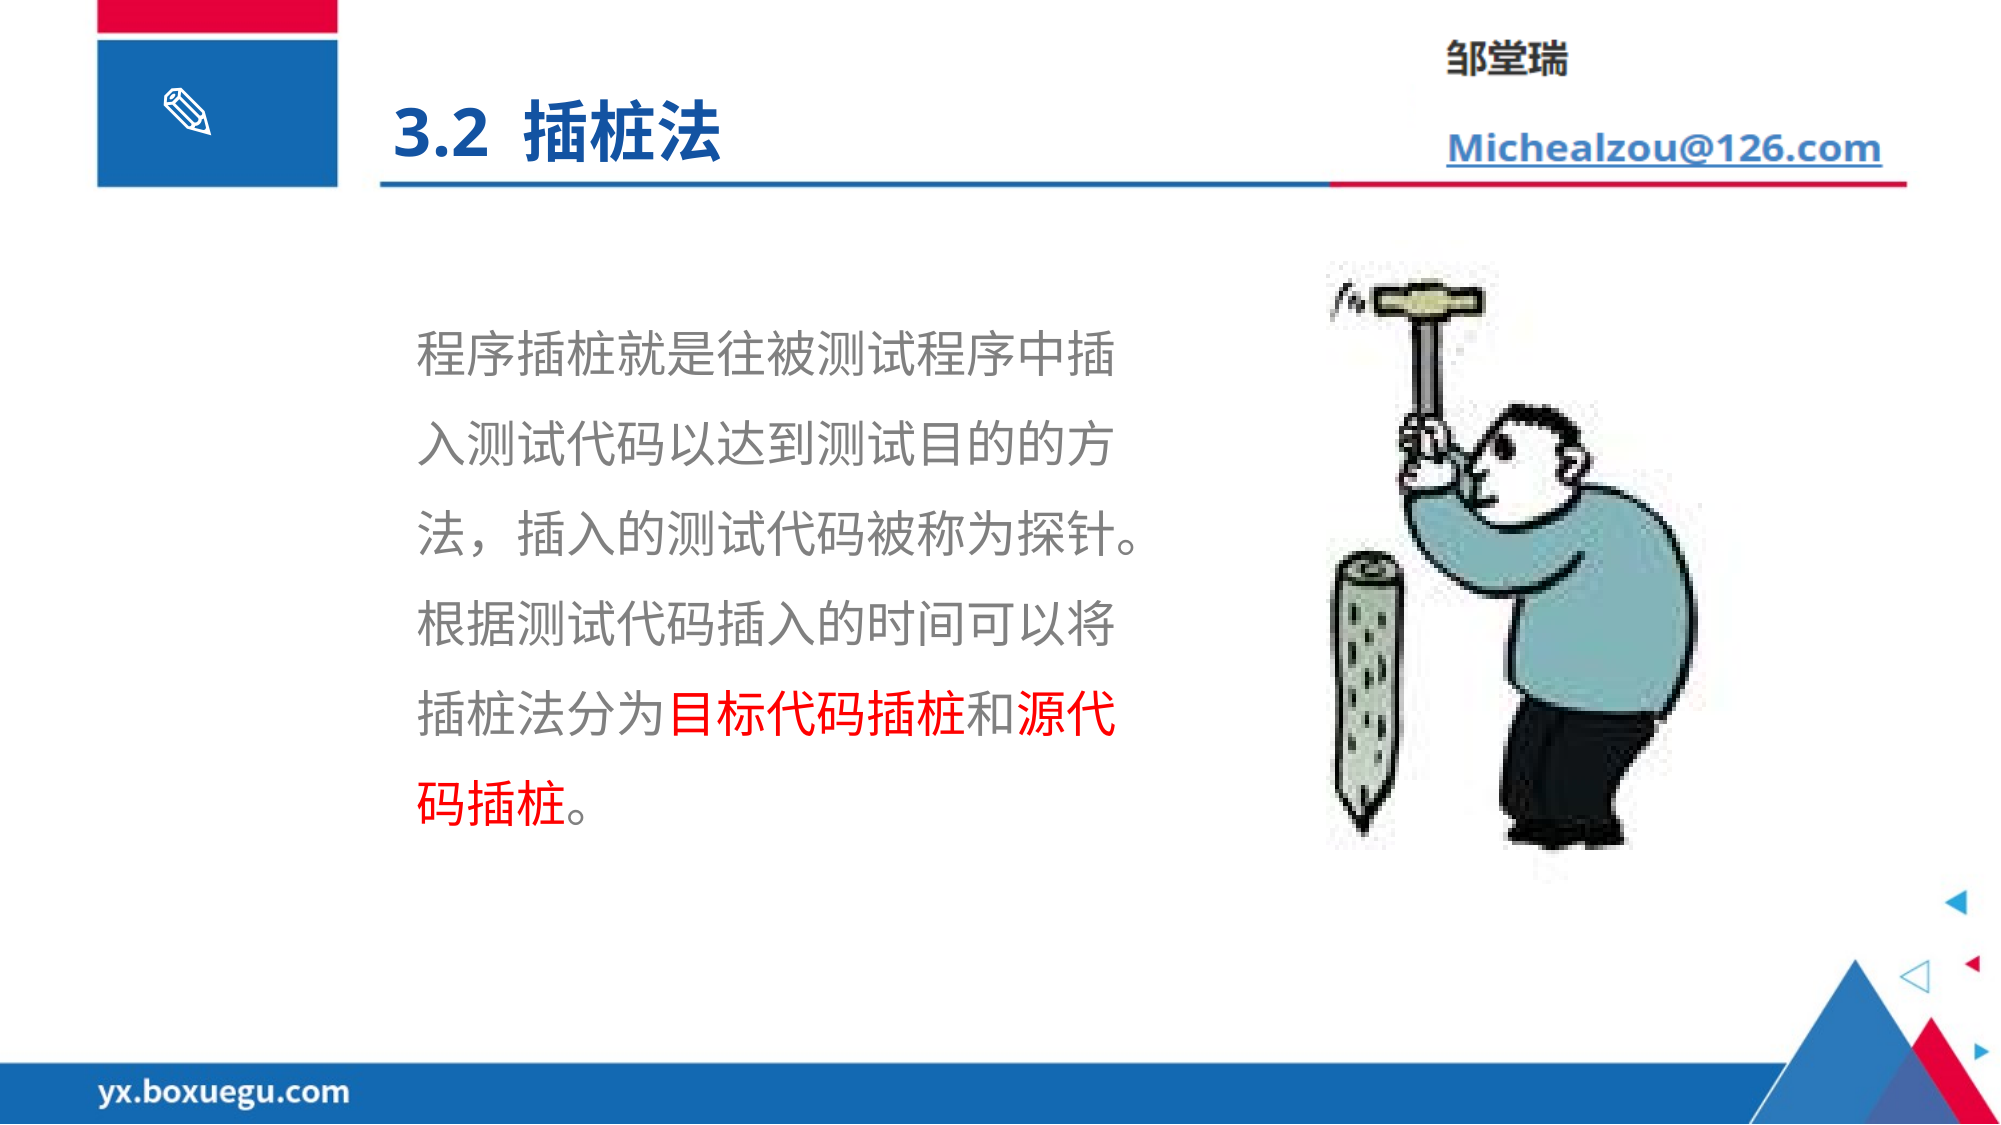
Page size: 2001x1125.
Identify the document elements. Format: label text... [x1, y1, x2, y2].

text_box 3.2 插桩法 [379, 82, 1482, 177]
text_box 程序插桩就是往被测试程序中插入测试代码以达到测试目的的方法，插入的测试代码被称为探针。根据测试代码插入的时间可以将插桩法分为目标代码插桩和源代码插桩。 [401, 285, 1139, 830]
picture [0, 0, 2000, 1124]
